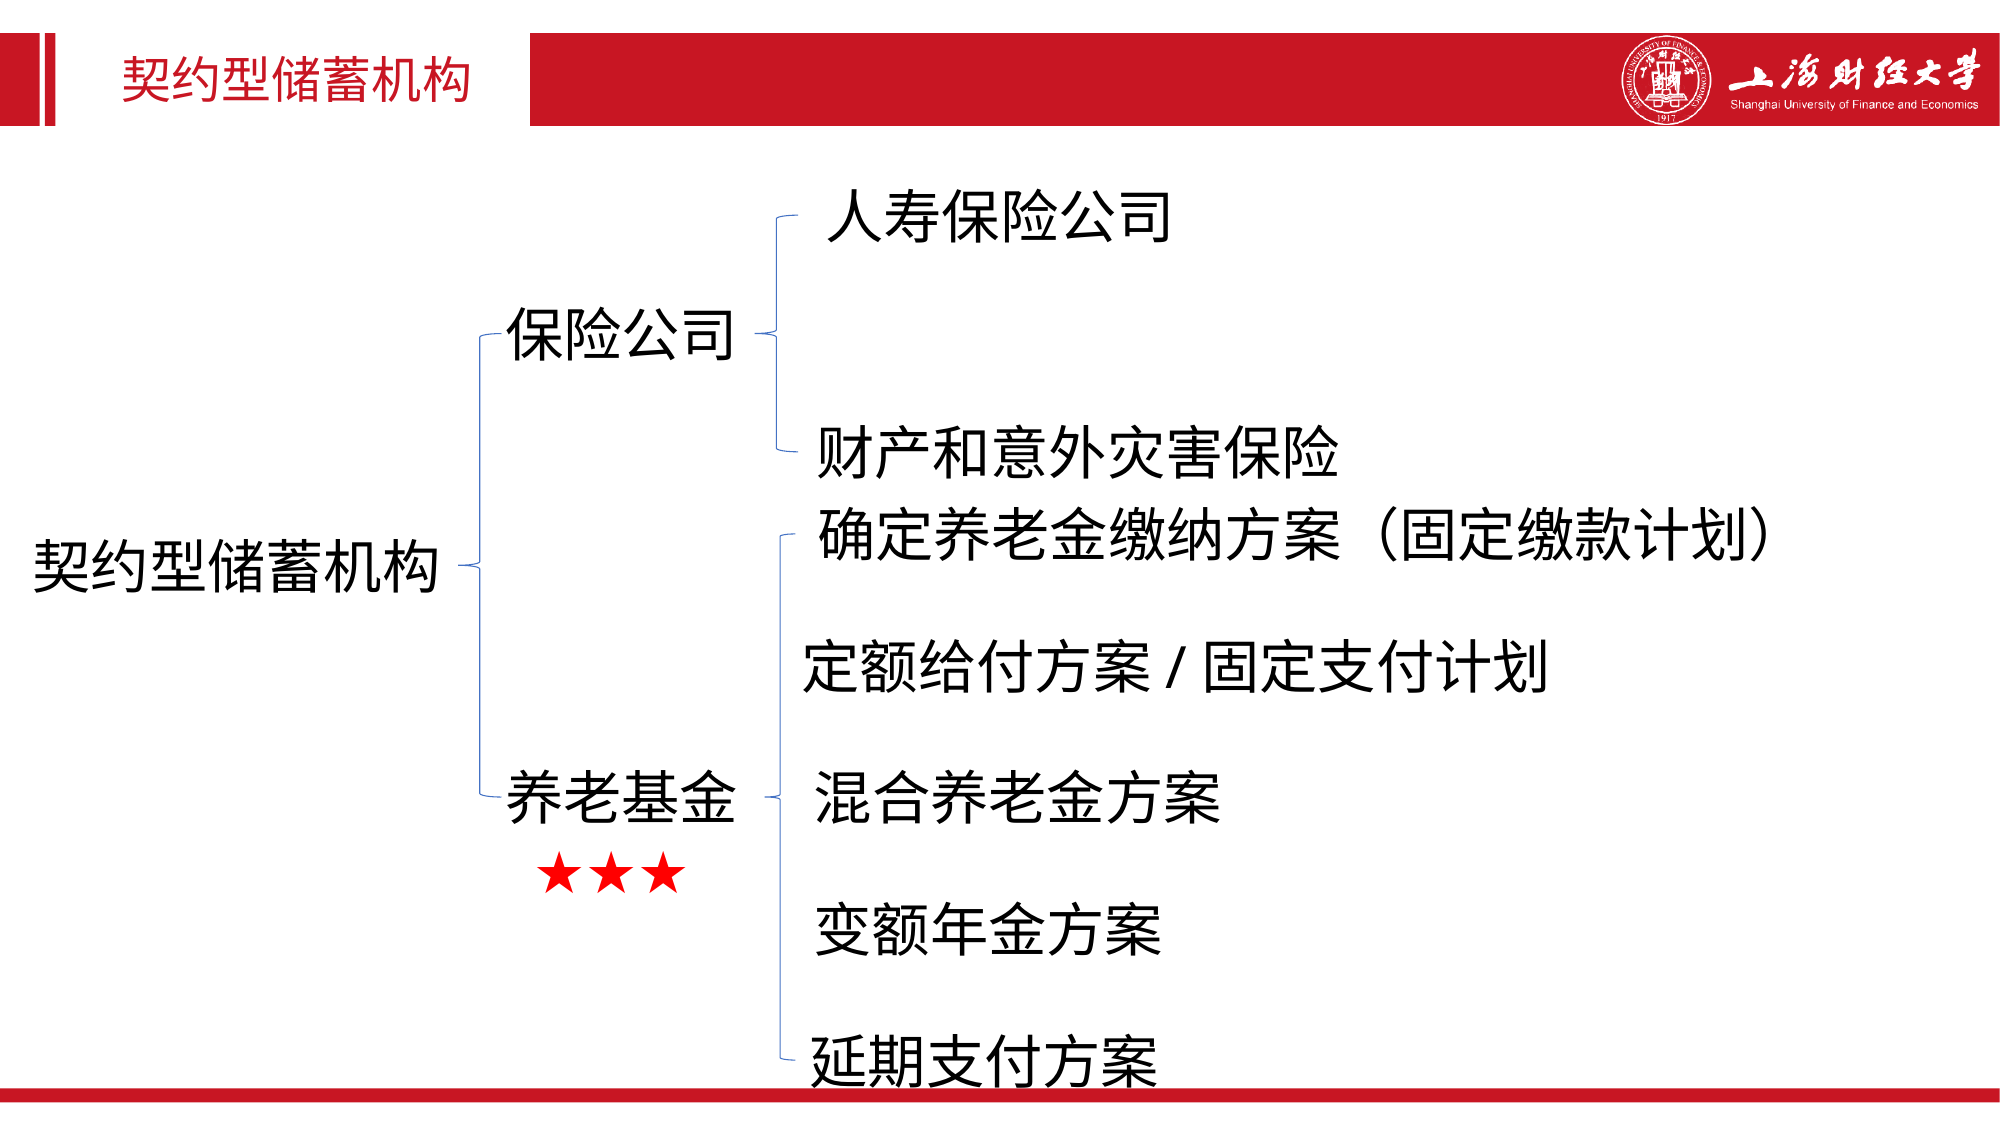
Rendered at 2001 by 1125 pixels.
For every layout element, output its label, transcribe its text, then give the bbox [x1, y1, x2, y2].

text_box 变额年金方案 [798, 885, 1178, 971]
text_box 财产和意外灾害保险 [801, 408, 1356, 494]
picture [1595, 0, 2000, 172]
text_box 契约型储蓄机构 [107, 41, 487, 116]
text_box 定额给付方案/固定支付计划 [787, 622, 1566, 708]
text_box 保险公司 [490, 290, 754, 376]
text_box 延期支付方案 [794, 1017, 1175, 1103]
text_box 人寿保险公司 [810, 172, 1190, 258]
text_box [458, 333, 502, 798]
text_box ★★★ [518, 828, 748, 983]
text_box [754, 214, 799, 453]
text_box [764, 533, 796, 1061]
text_box 混合养老金方案 [799, 754, 1237, 839]
text_box 确定养老金缴纳方案（固定缴款计划） [802, 491, 1823, 576]
text_box 契约型储蓄机构 [18, 522, 456, 608]
text_box 养老基金 [490, 754, 754, 839]
